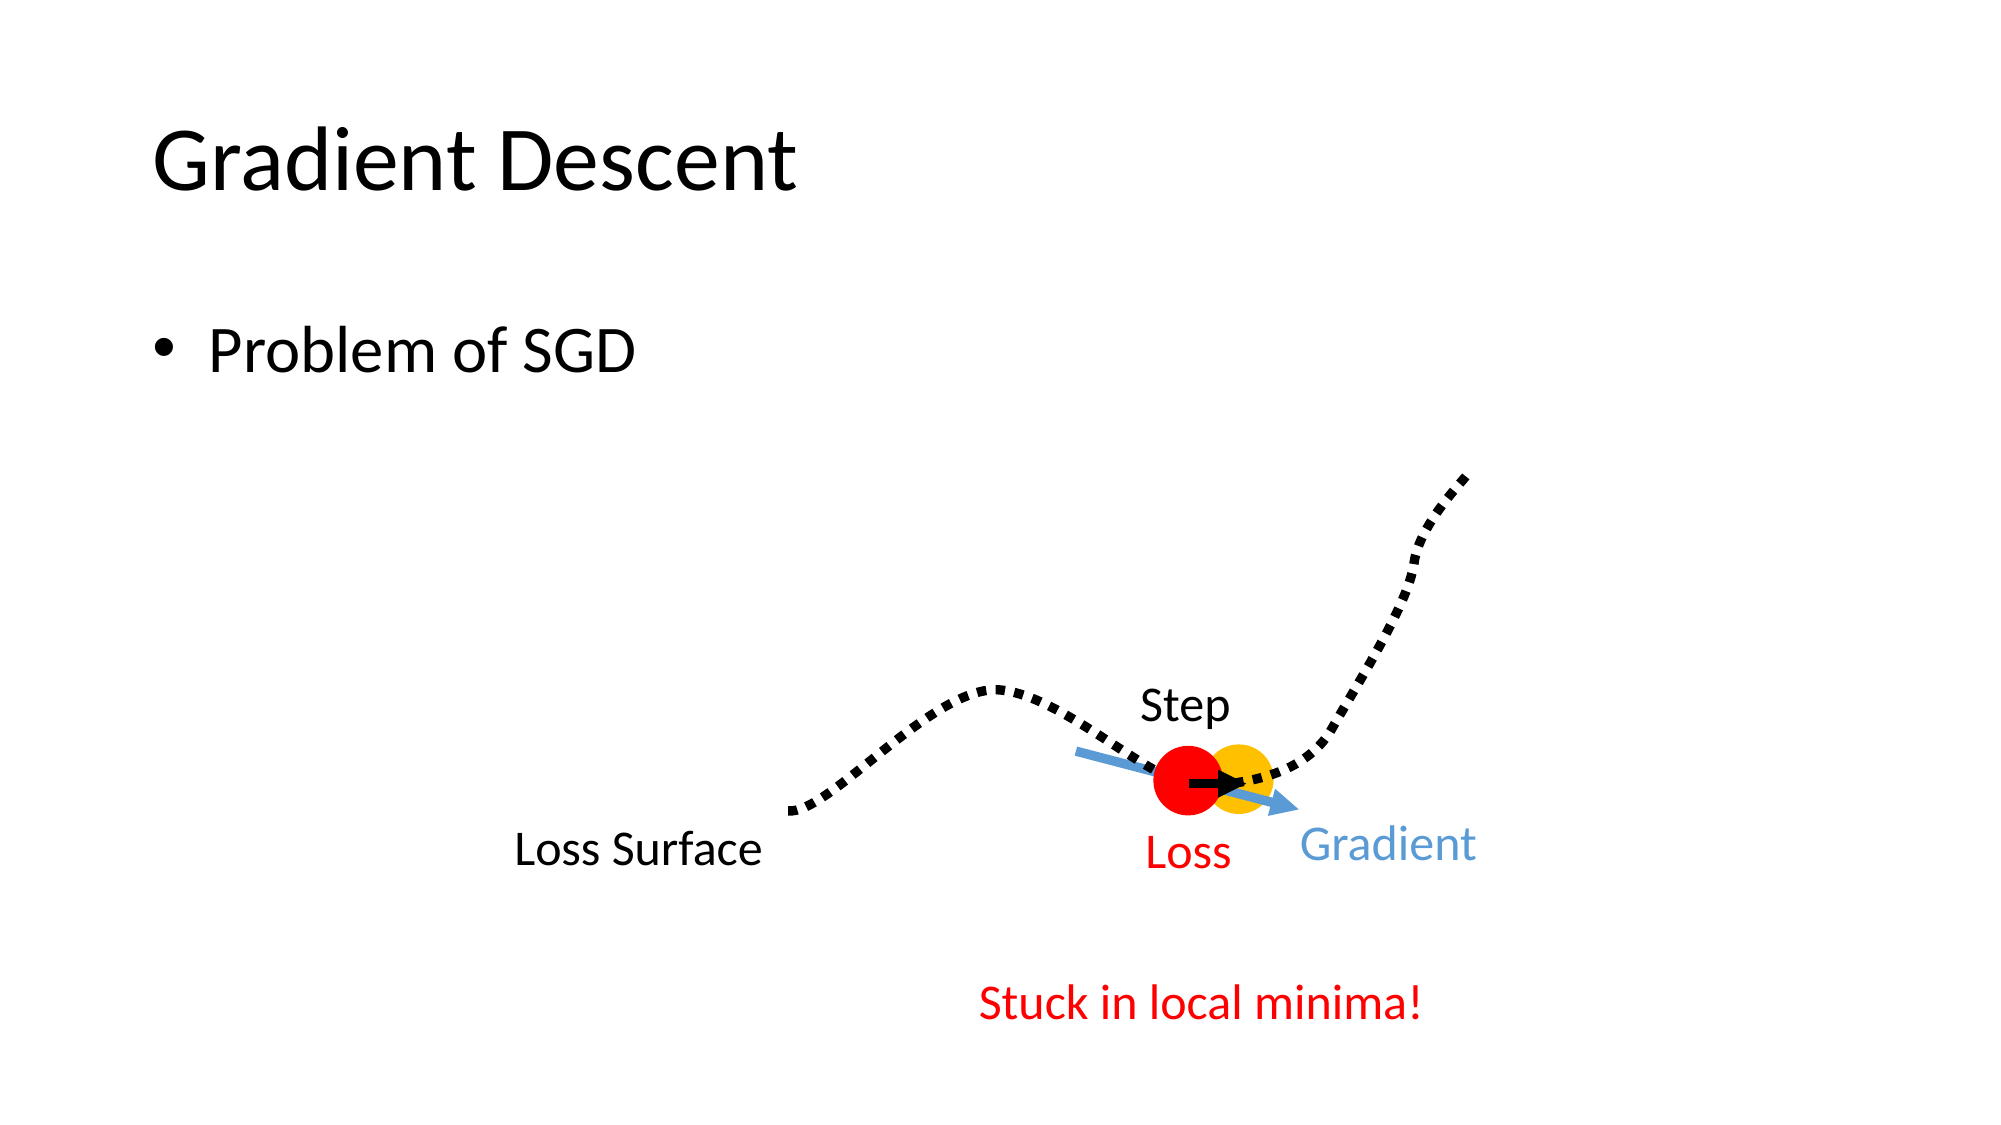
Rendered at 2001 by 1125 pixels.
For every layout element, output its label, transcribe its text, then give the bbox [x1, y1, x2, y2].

text_box [1168, 744, 1209, 751]
list Problem of SGD [137, 298, 1863, 1013]
text_box Gradient [1285, 802, 1493, 878]
text_box [1167, 810, 1209, 817]
title Gradient Descent [137, 45, 1863, 263]
text_box Loss [1130, 810, 1247, 886]
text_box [1075, 751, 1299, 810]
text_box Stuck in local minima! [963, 962, 1444, 1038]
text_box [788, 474, 1468, 812]
text_box Step [1124, 663, 1247, 740]
text_box Loss Surface [498, 807, 779, 884]
text_box [1247, 810, 1258, 815]
